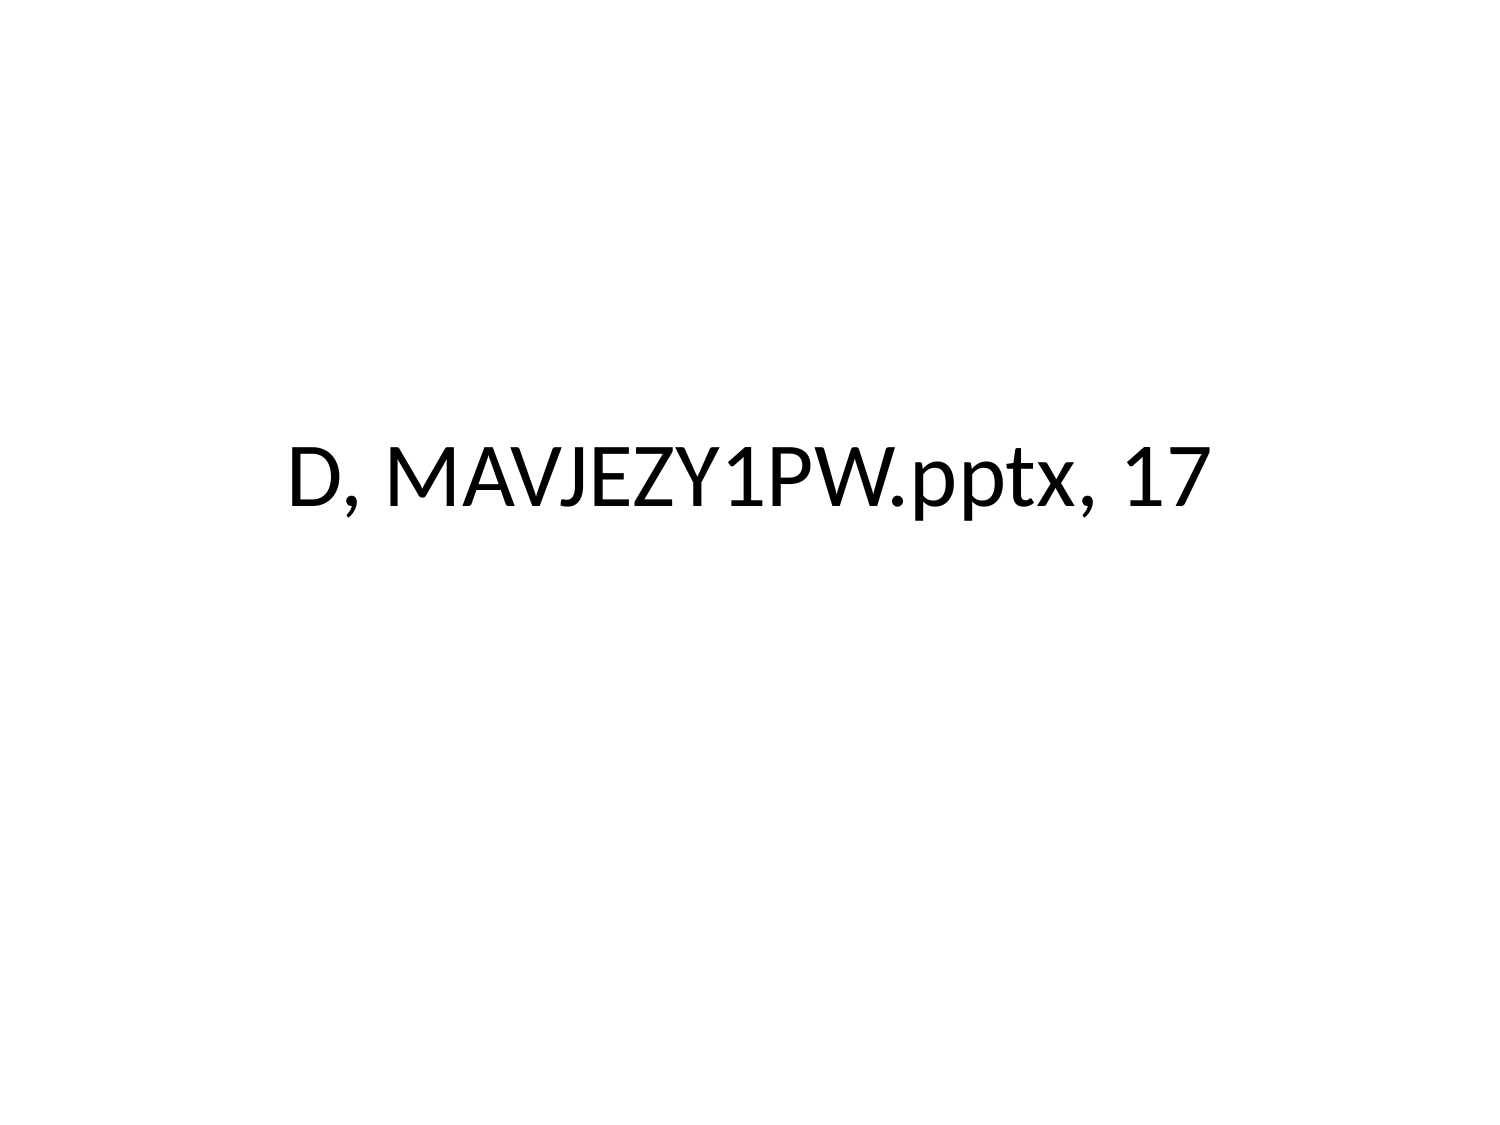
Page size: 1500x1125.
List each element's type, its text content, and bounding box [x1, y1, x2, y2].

title D, MAVJEZY1PW.pptx, 17 [112, 349, 1388, 591]
